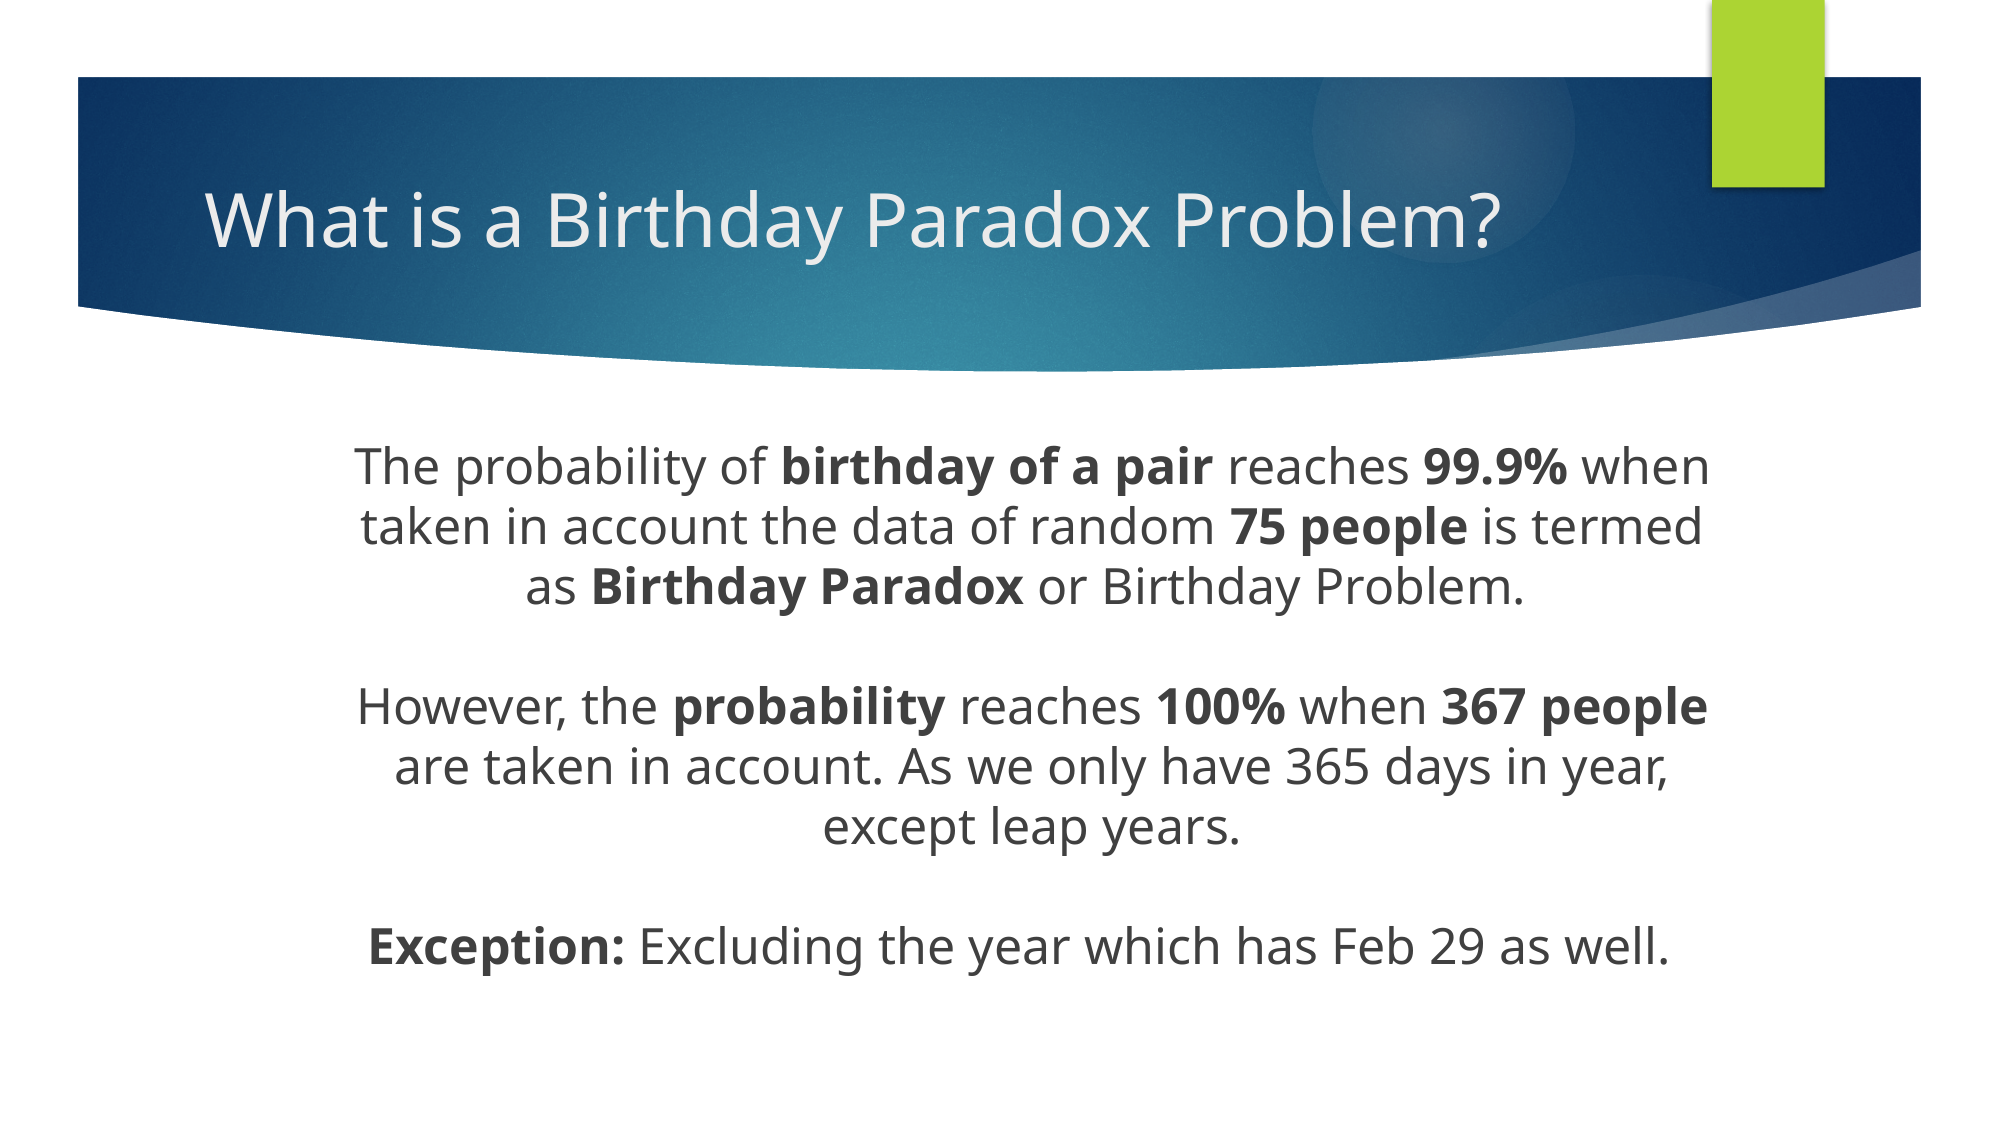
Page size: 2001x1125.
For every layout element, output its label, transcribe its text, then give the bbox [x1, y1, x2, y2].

list The probability of birthday of a pair reaches 99.9% when taken in account the data of random 75 people is termed as Birthday Paradox or Birthday Problem. However, the probability reaches 100% when 367 people are taken in account. As we only have 365 days in year, except leap years. Exception: Excluding the year which has Feb 29 as well. [314, 427, 1752, 988]
title What is a Birthday Paradox Problem? [189, 159, 1627, 276]
